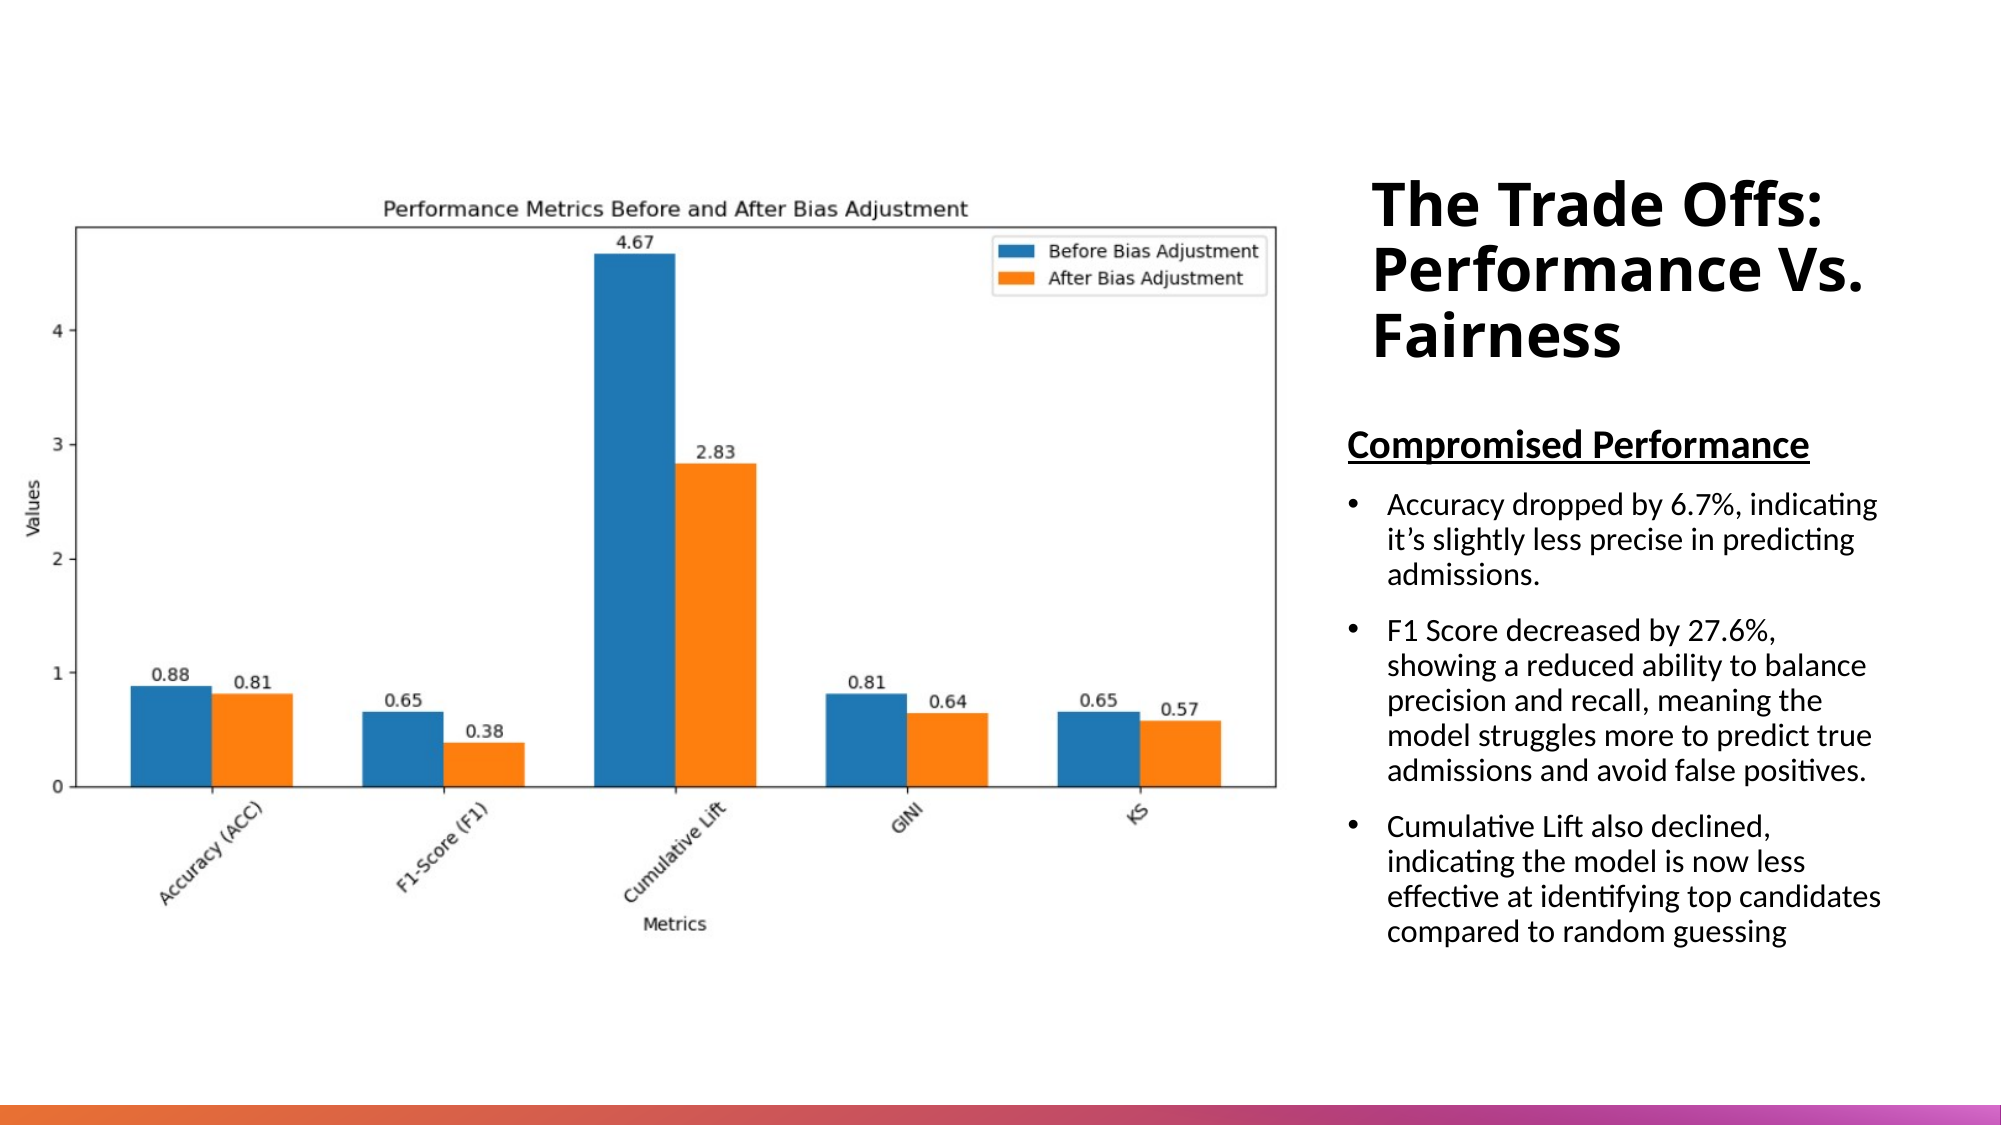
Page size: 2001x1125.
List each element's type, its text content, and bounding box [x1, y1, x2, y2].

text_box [0, 1104, 2000, 1125]
list Compromised Performance Accuracy dropped by 6.7%, indicating it’s slightly less precise in predicting admissions. F1 Score decreased by 27.6%, showing a reduced ability to balance precision and recall, meaning the model struggles more to predict true admissions and avoid false positives. Cumulative Lift also declined, indicating the model is now less effective at identifying top candidates compared to random guessing [1332, 415, 1898, 982]
picture [10, 186, 1316, 944]
title The Trade Offs: Performance Vs. Fairness [1356, 112, 1921, 378]
